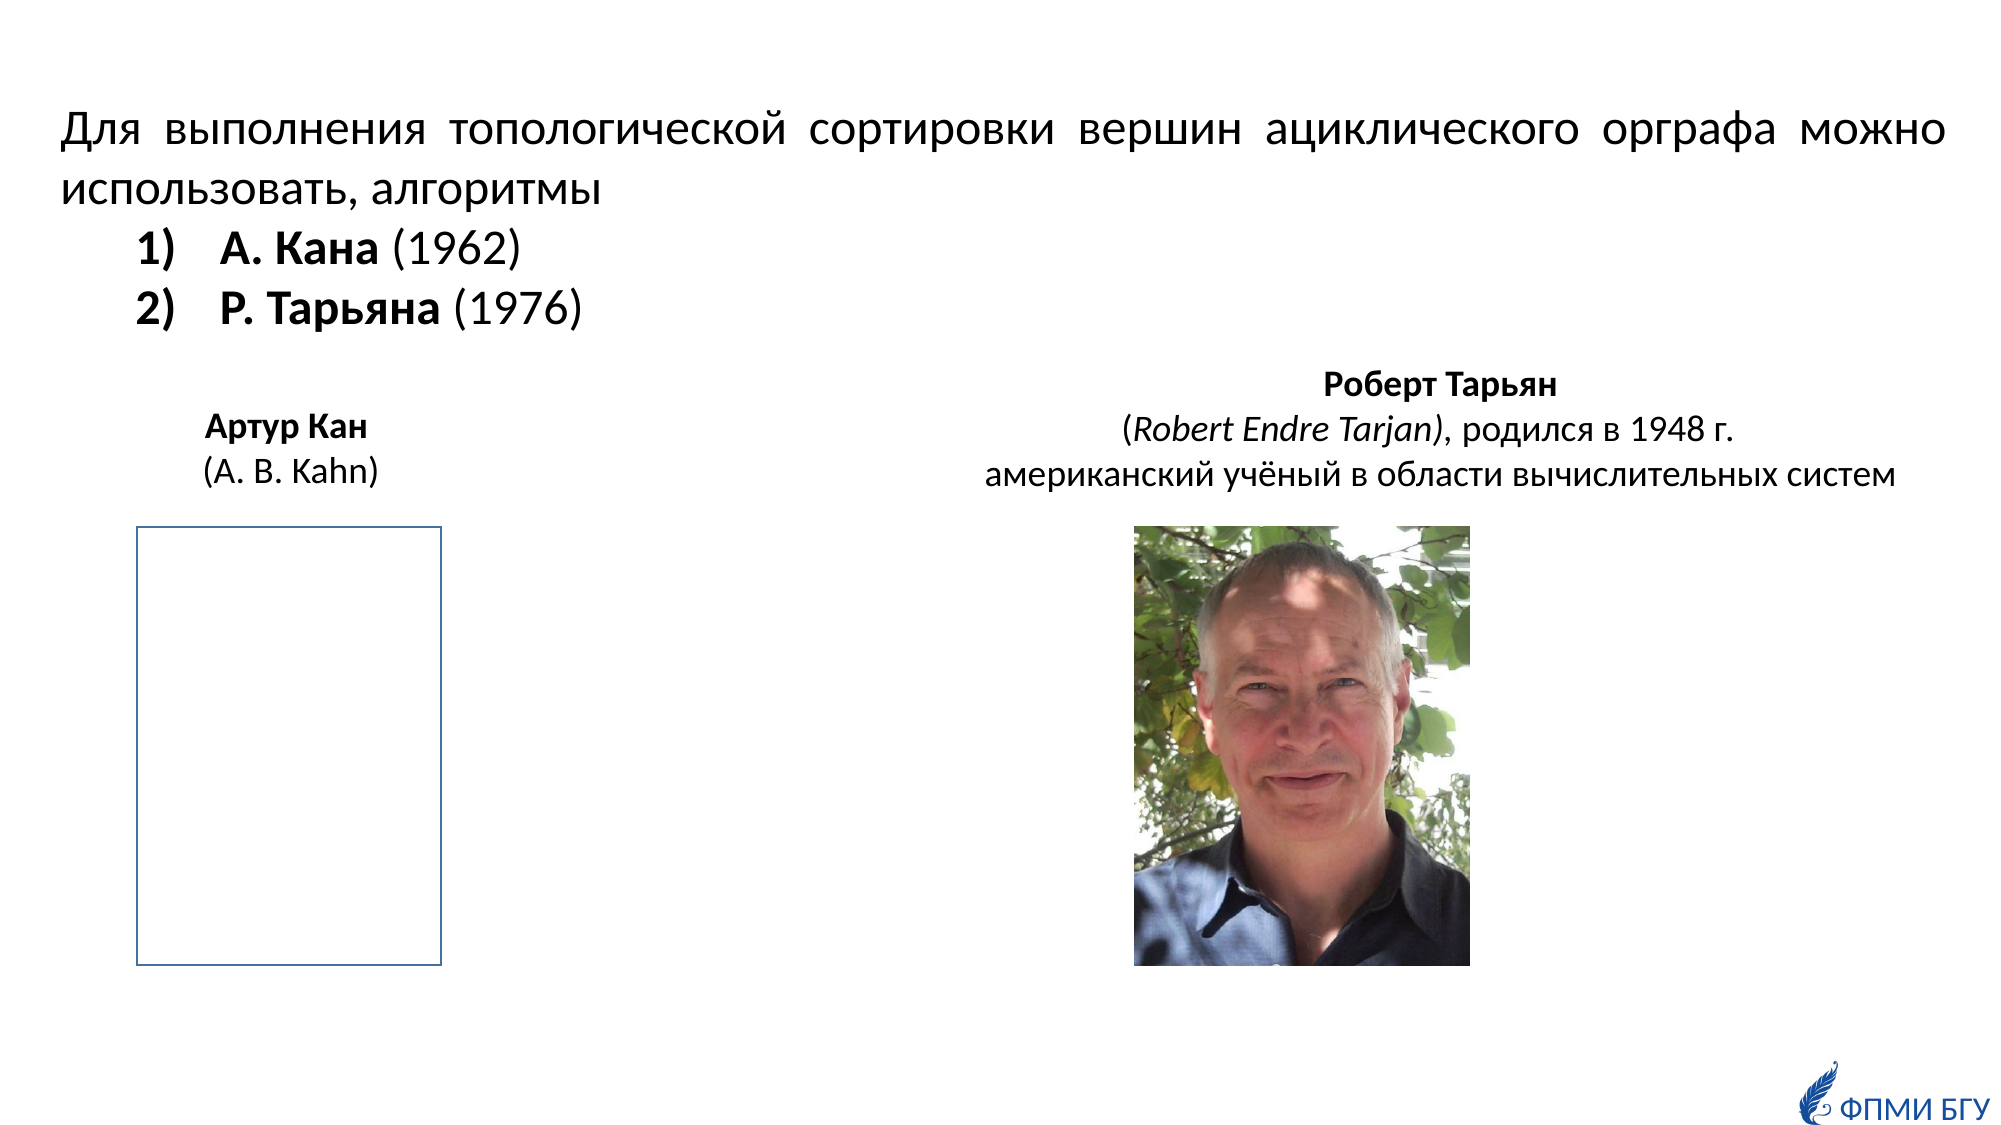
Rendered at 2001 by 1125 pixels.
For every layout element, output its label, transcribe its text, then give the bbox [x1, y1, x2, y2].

text_box Артур Кан (A. B. Kahn) [178, 393, 395, 499]
text_box Для выполнения топологической сортировки вершин ациклического орграфа можно использовать, алгоритмы А. Кана (1962) Р. Тарьяна (1976) [45, 41, 1962, 387]
text_box Роберт Тарьян (Robert Endre Tarjan), родился в 1948 г. американский учёный в области вычислительных систем [969, 351, 1912, 502]
text_box ФПМИ БГУ [1841, 1087, 2000, 1125]
picture [1134, 526, 1470, 966]
text_box [136, 526, 442, 966]
picture [1798, 1061, 1841, 1125]
